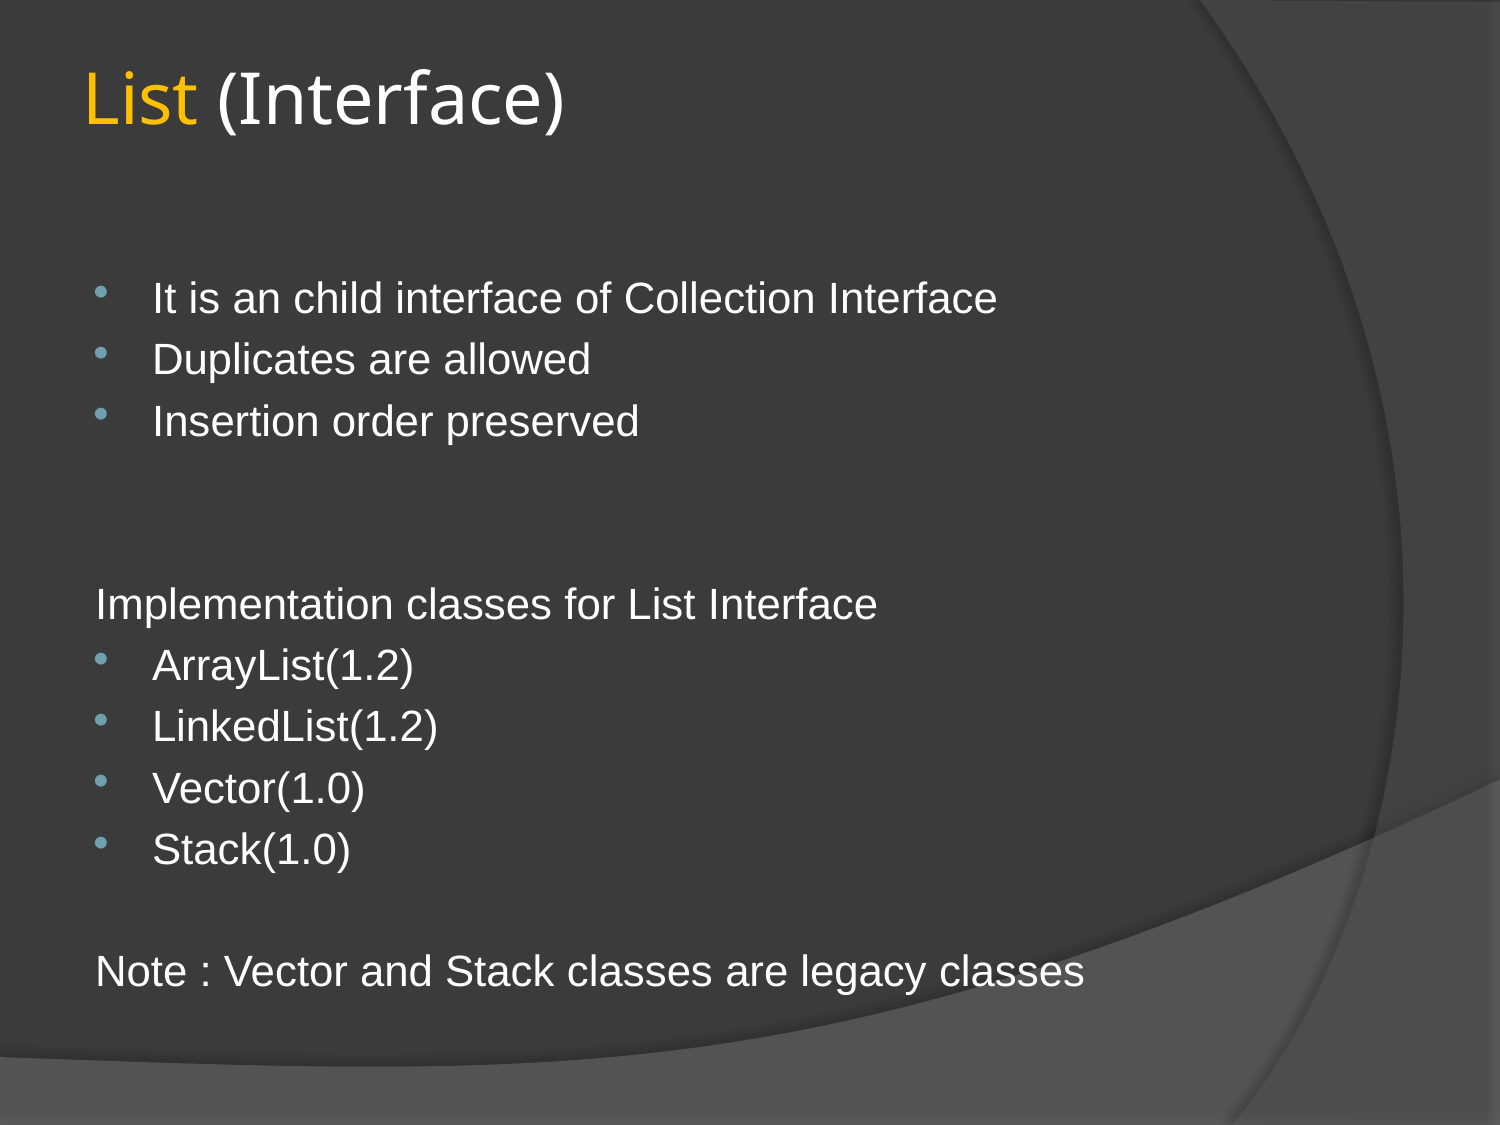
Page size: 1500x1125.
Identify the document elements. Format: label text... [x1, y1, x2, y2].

title List (Interface) [75, 45, 1300, 233]
list It is an child interface of Collection Interface Duplicates are allowed Insertion order preserved Implementation classes for List Interface ArrayList(1.2) LinkedList(1.2) Vector(1.0) Stack(1.0) Note : Vector and Stack classes are legacy classes [75, 262, 1300, 1005]
